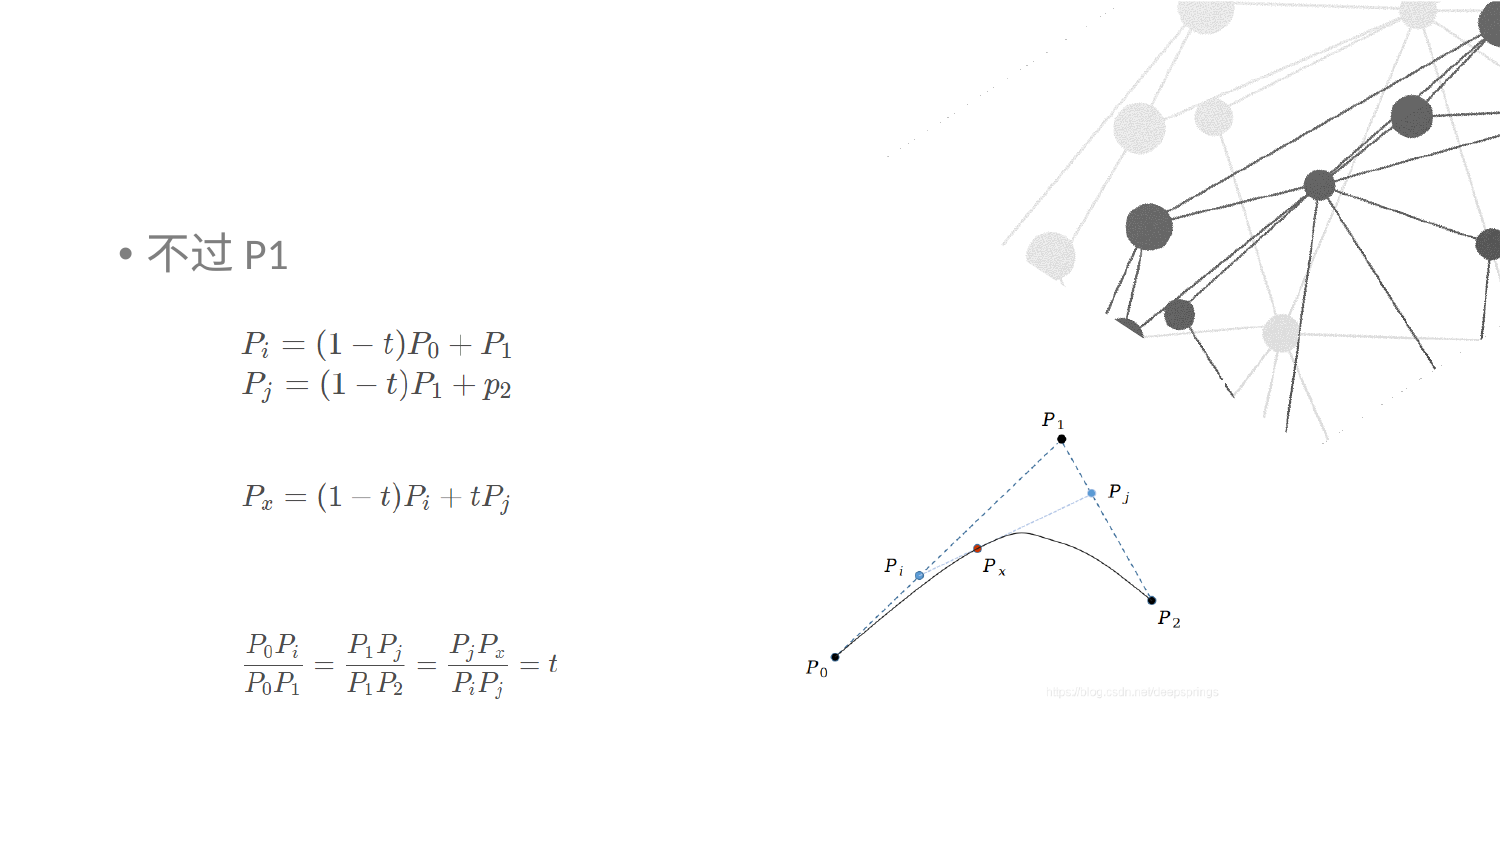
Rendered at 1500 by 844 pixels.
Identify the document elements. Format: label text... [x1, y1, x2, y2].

list 不过P1 [103, 224, 1397, 760]
picture [214, 611, 595, 733]
picture [934, 1, 1500, 332]
picture [186, 295, 588, 543]
picture [764, 379, 1225, 705]
